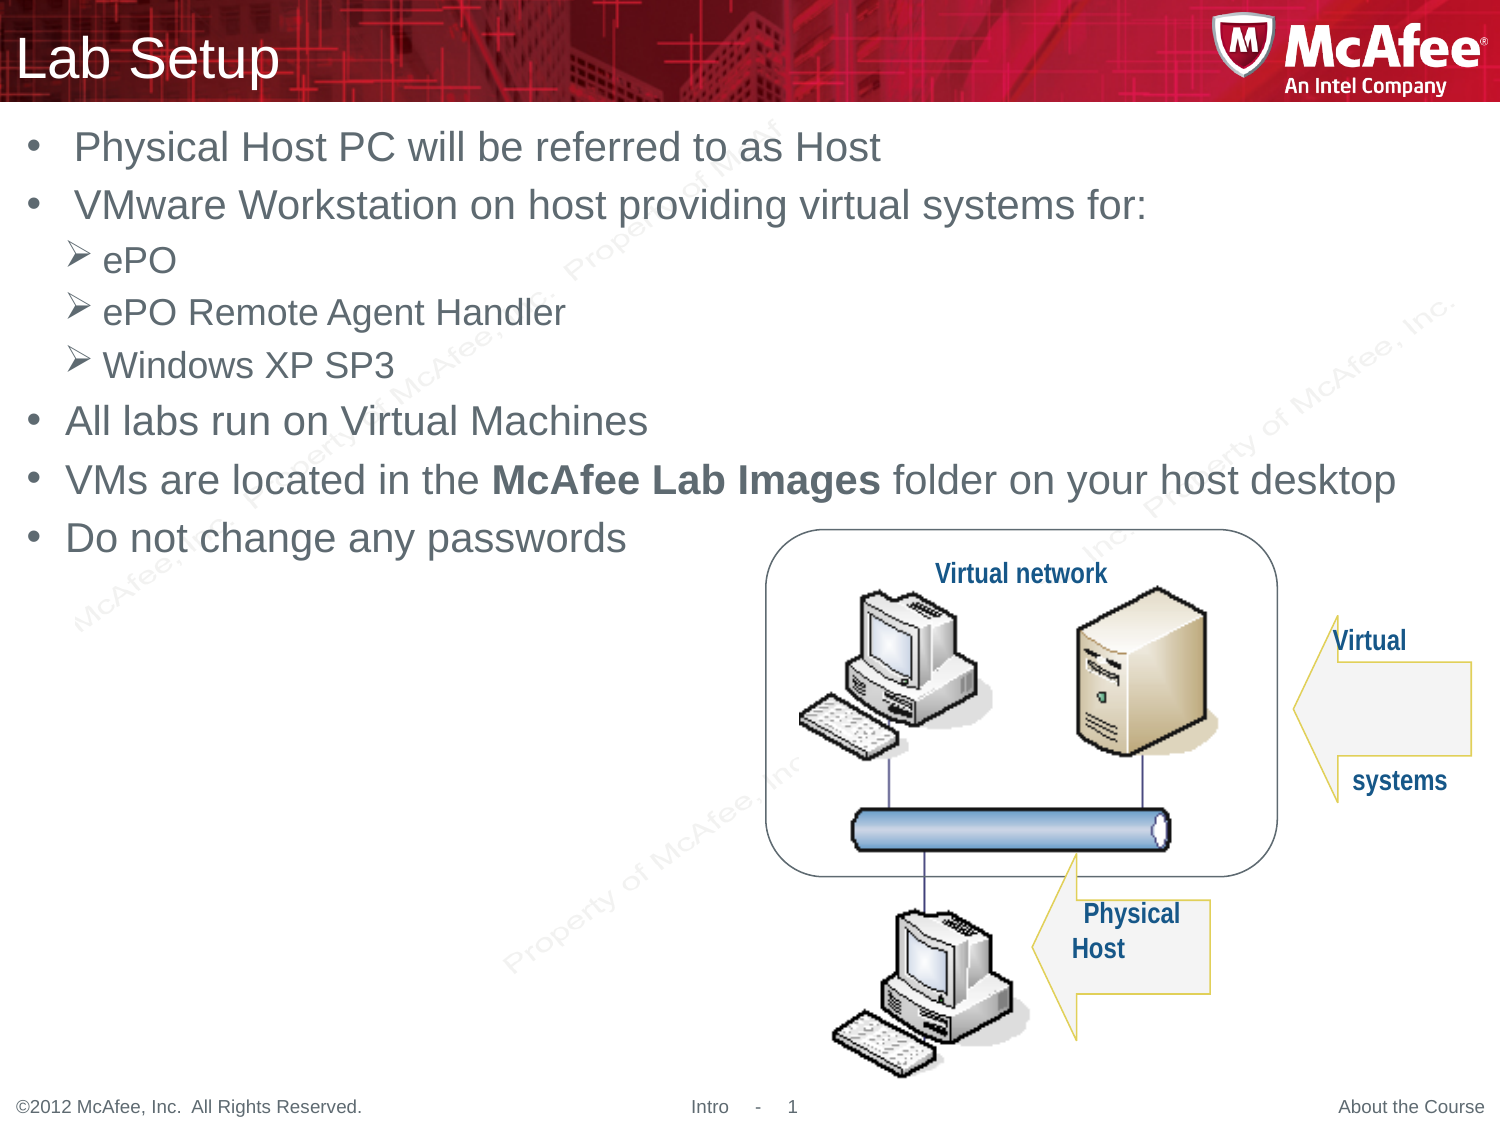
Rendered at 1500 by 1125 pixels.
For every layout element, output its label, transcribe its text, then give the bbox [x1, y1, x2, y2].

list Physical Host PC will be referred to as Host VMware Workstation on host providing virtual systems for: ePO ePO Remote Agent Handler Windows XP SP3 All labs run on Virtual Machines VMs are located in the McAfee Lab Images folder on your host desktop Do not change any passwords [11, 112, 1488, 1076]
picture [0, 0, 1500, 1050]
text_box Virtual network [765, 529, 1278, 868]
footer About the Course [1285, 1087, 1500, 1125]
picture [798, 584, 1280, 1125]
title Lab Setup [0, 0, 1172, 98]
text_box Virtual systems [1293, 615, 1472, 803]
